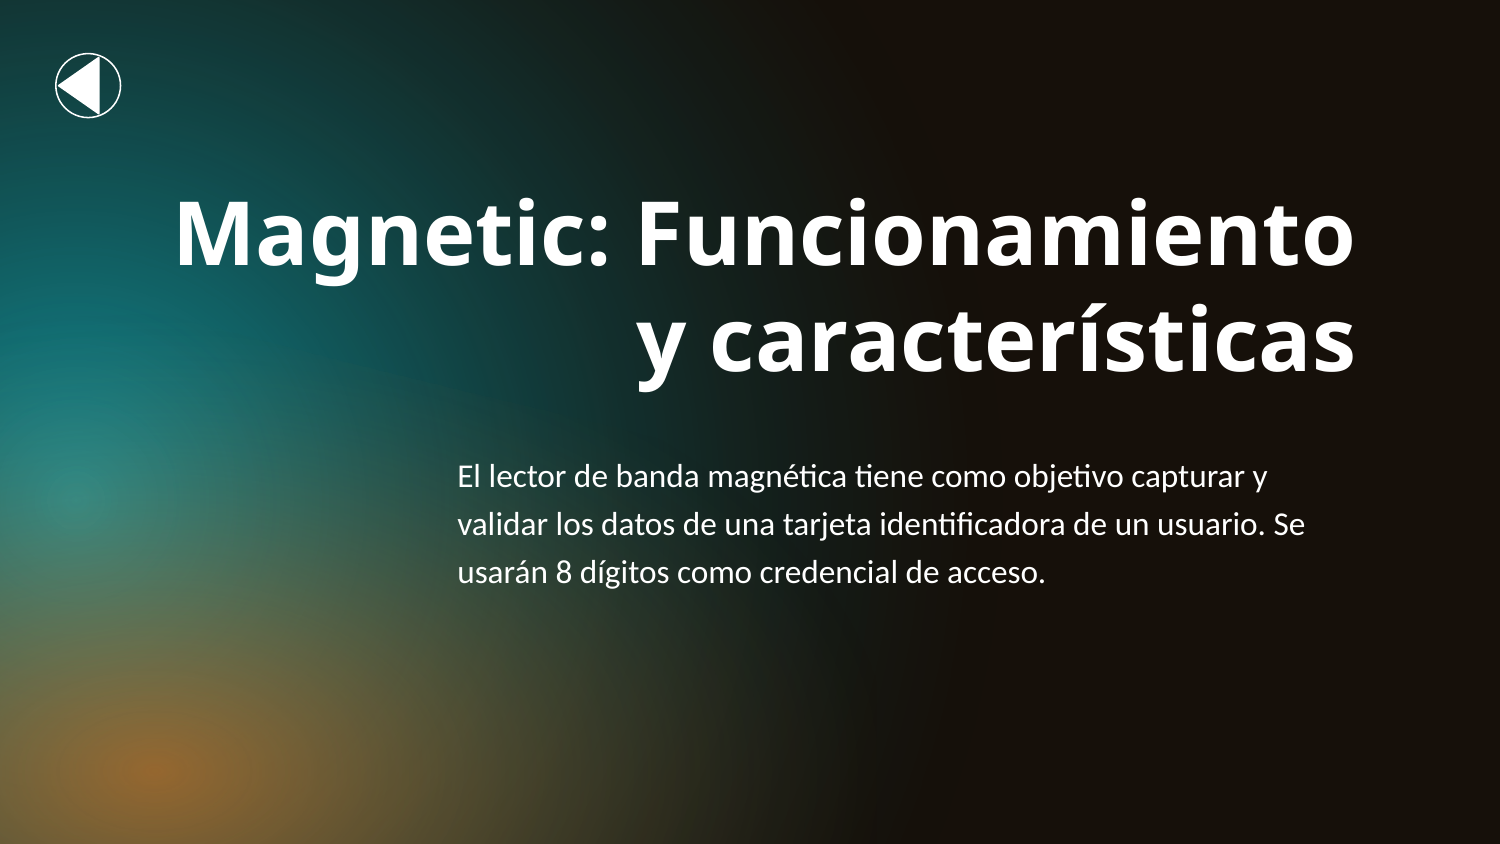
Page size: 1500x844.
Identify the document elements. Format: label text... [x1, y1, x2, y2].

title Magnetic: Funcionamiento y características [132, 101, 1372, 405]
subtitle El lector de banda magnética tiene como objetivo capturar y validar los datos de una tarjeta identificadora de un usuario. Se usarán 8 dígitos como credencial de acceso. [442, 431, 1372, 743]
picture [0, 0, 1065, 844]
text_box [55, 53, 121, 118]
